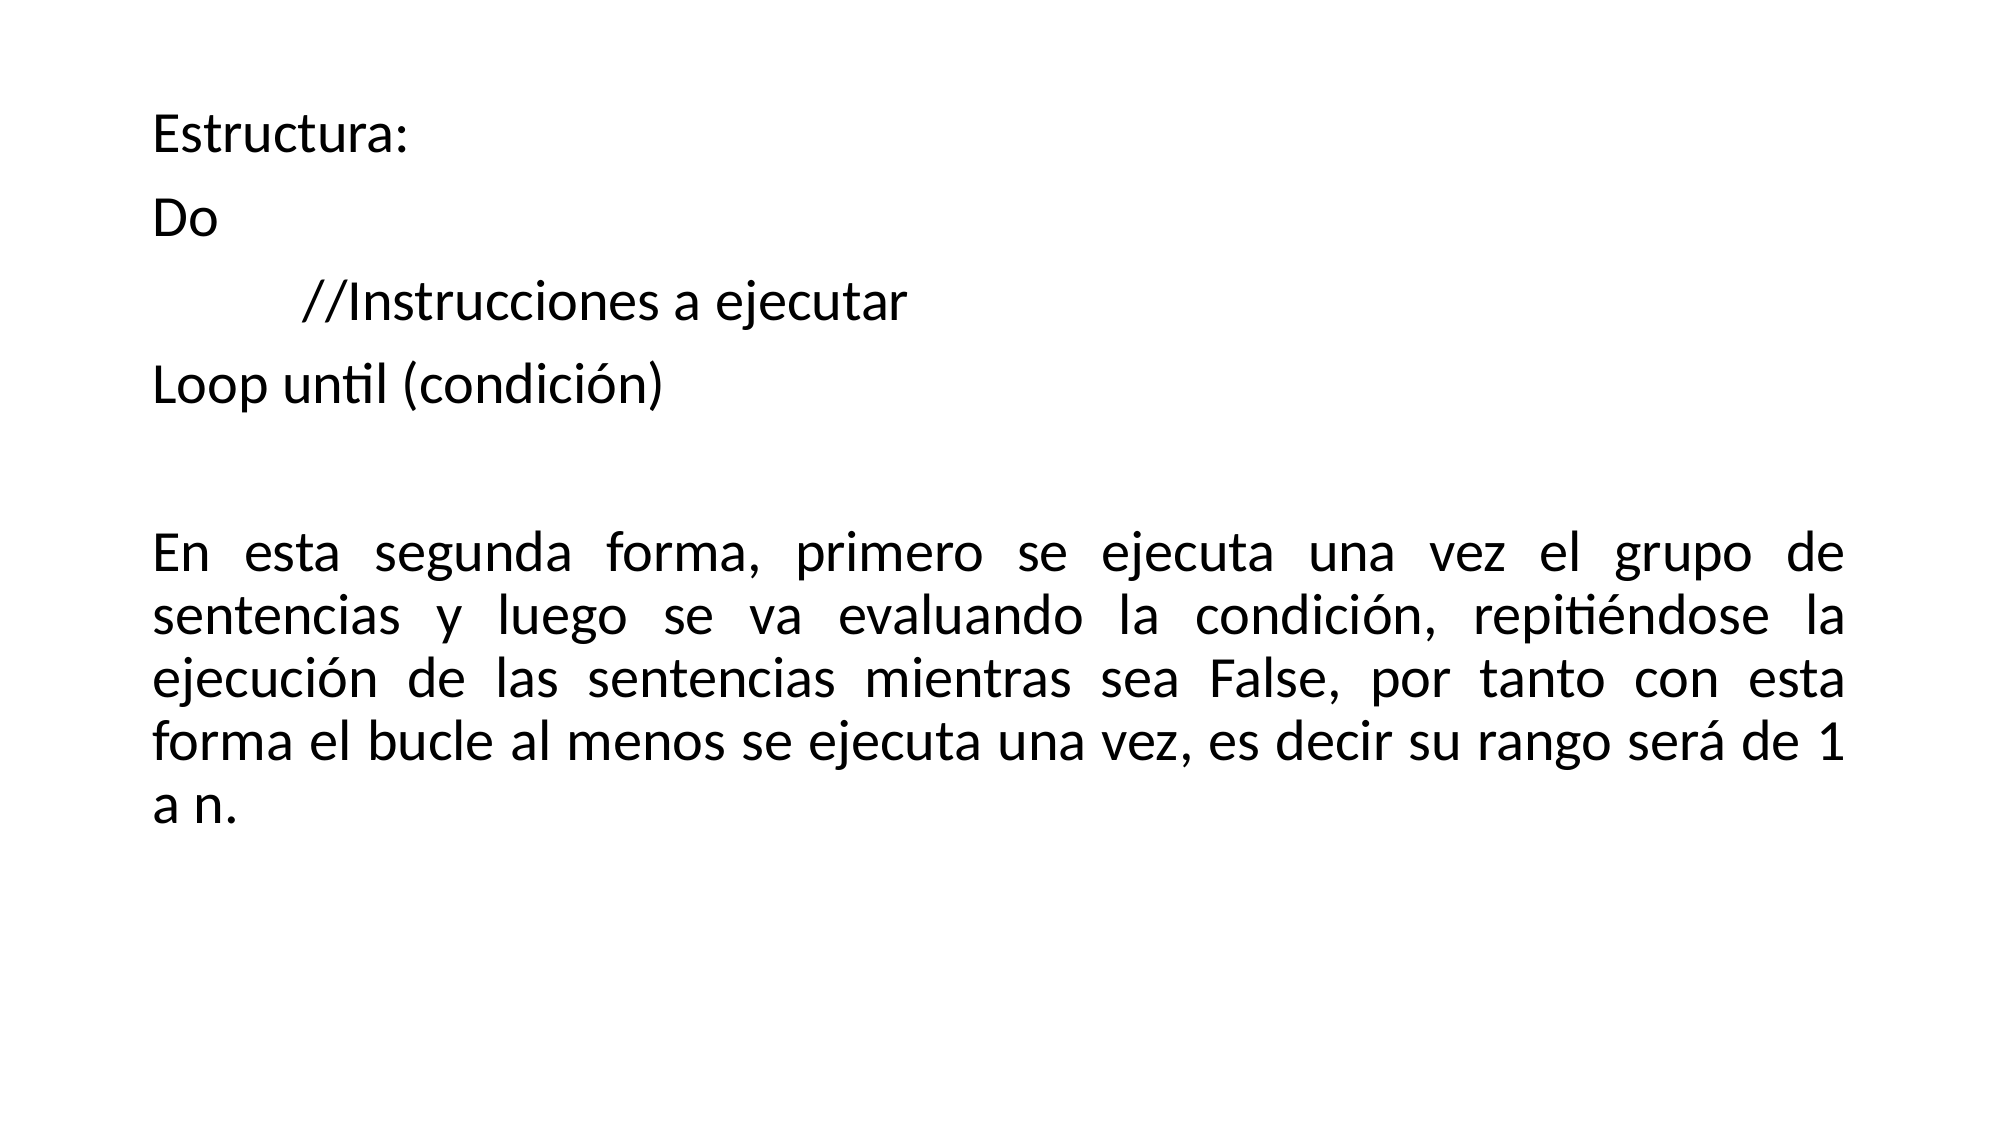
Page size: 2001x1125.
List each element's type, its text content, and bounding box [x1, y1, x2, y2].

list Estructura: Do //Instrucciones a ejecutar Loop until (condición) En esta segunda forma, primero se ejecuta una vez el grupo de sentencias y luego se va evaluando la condición, repitiéndose la ejecución de las sentencias mientras sea False, por tanto con esta forma el bucle al menos se ejecuta una vez, es decir su rango será de 1 a n. [137, 94, 1863, 1014]
